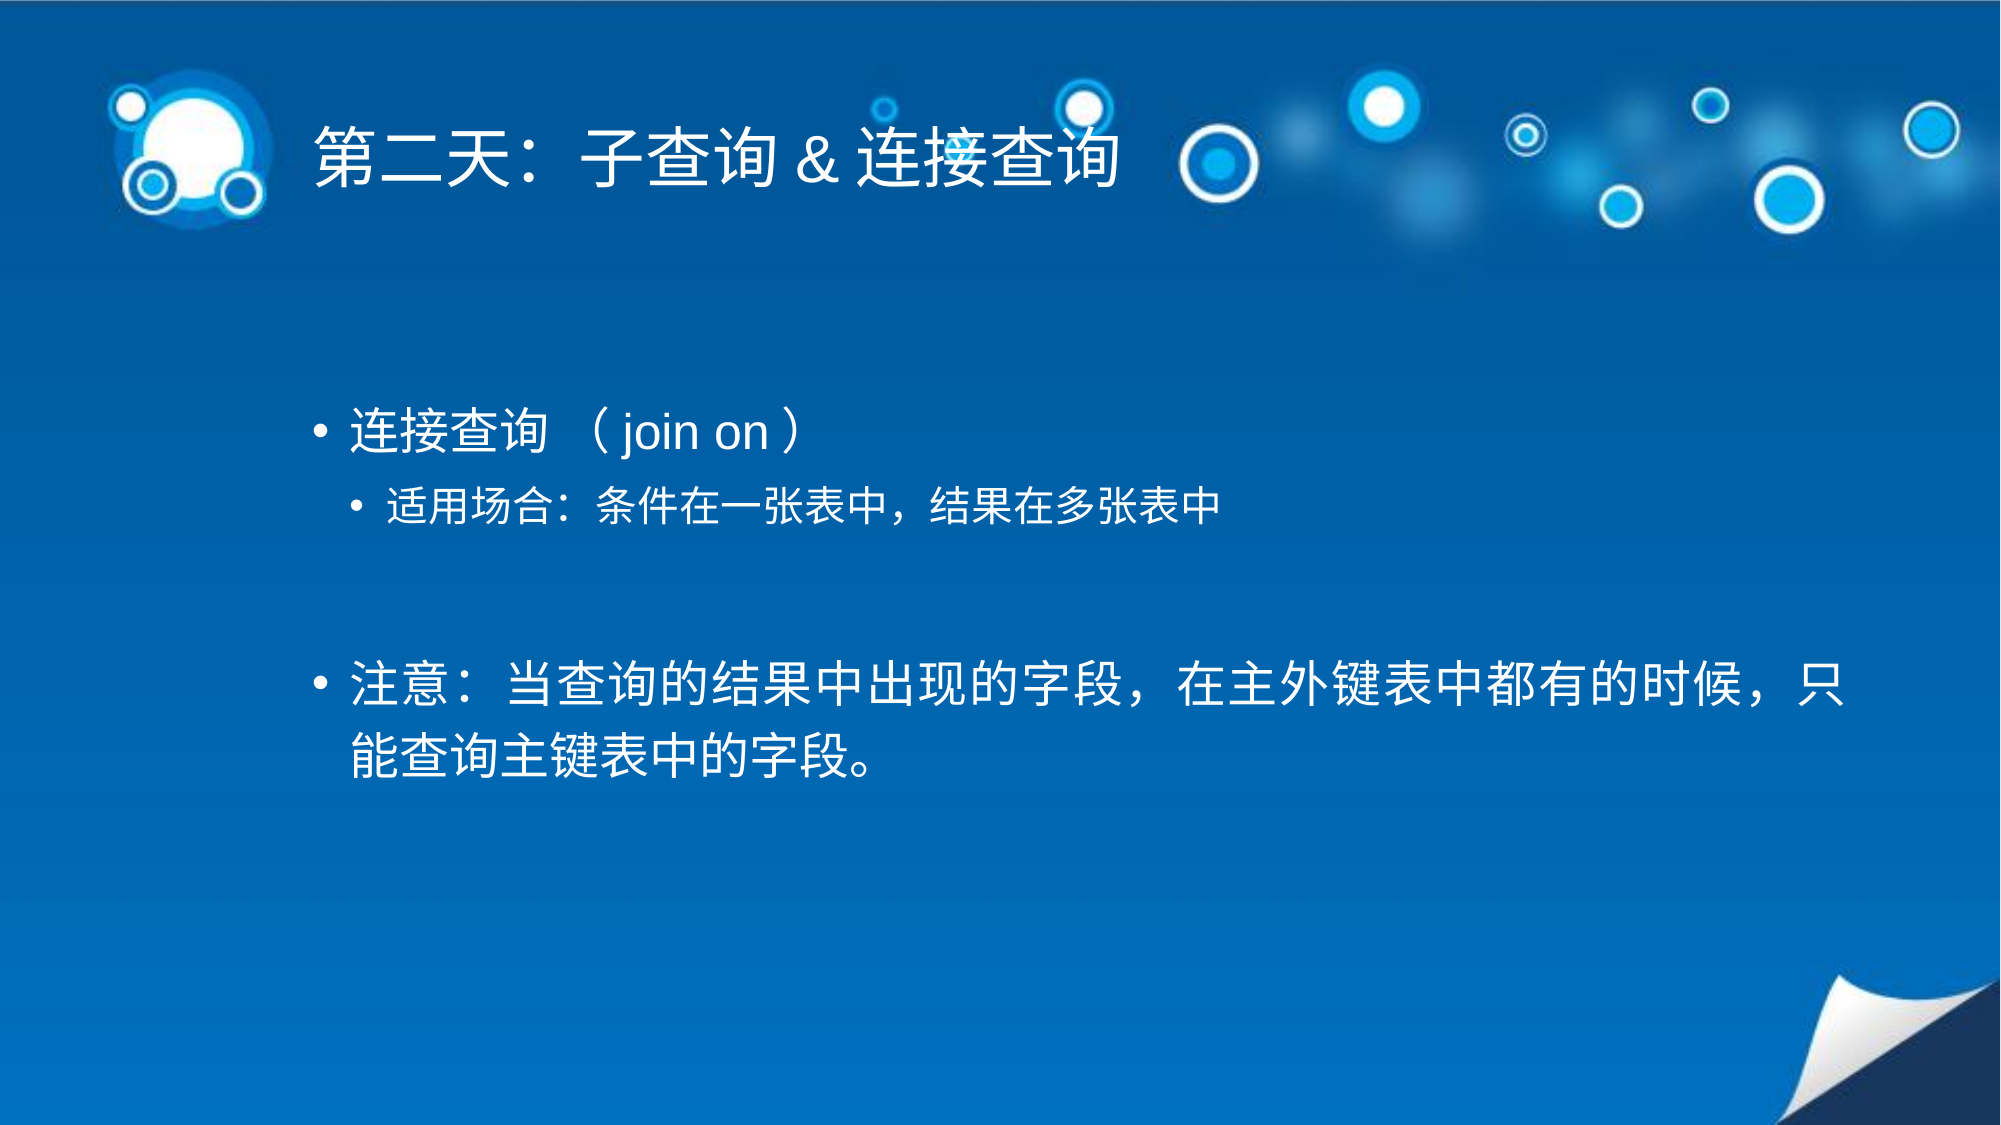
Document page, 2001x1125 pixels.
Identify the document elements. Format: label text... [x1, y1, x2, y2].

title 第二天：子查询&连接查询 [296, 52, 1150, 271]
list 连接查询 （join on） 适用场合：条件在一张表中，结果在多张表中 注意：当查询的结果中出现的字段，在主外键表中都有的时候，只能查询主键表中的字段。 [296, 299, 1863, 1014]
picture [0, 0, 2001, 1125]
